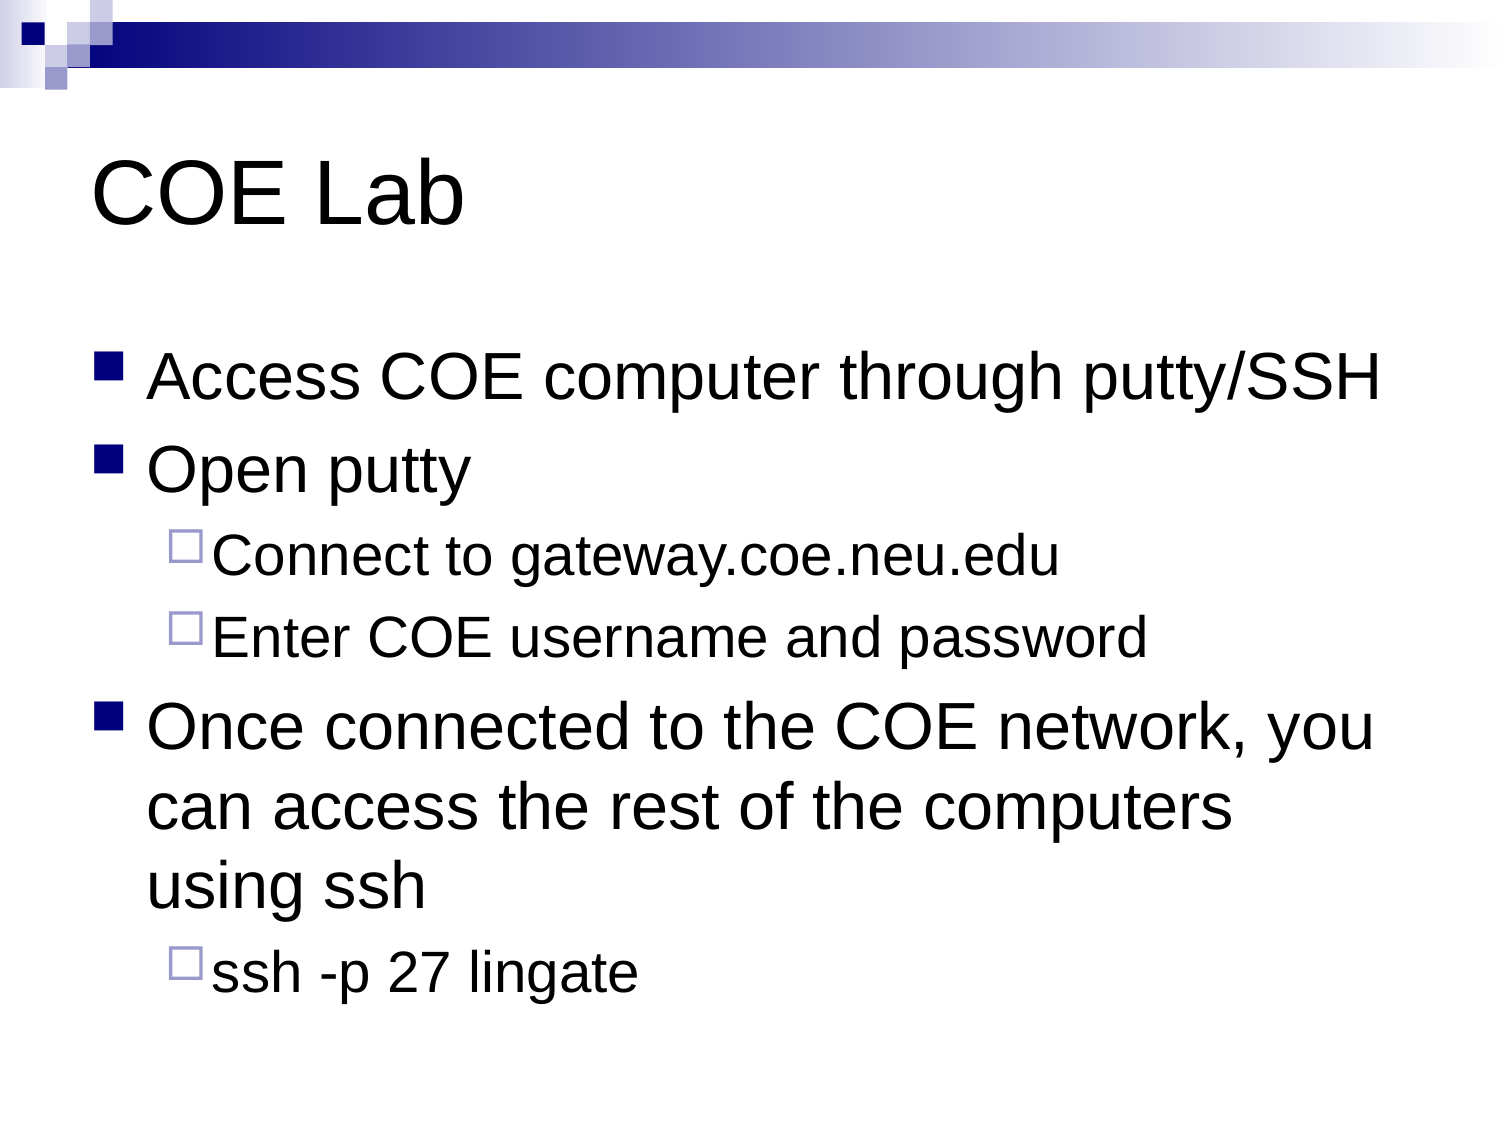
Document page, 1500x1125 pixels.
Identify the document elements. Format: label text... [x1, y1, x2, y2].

title COE Lab [75, 75, 1425, 300]
list Access COE computer through putty/SSH Open putty Connect to gateway.coe.neu.edu Enter COE username and password Once connected to the COE network, you can access the rest of the computers using ssh ssh -p 27 lingate [75, 324, 1425, 963]
